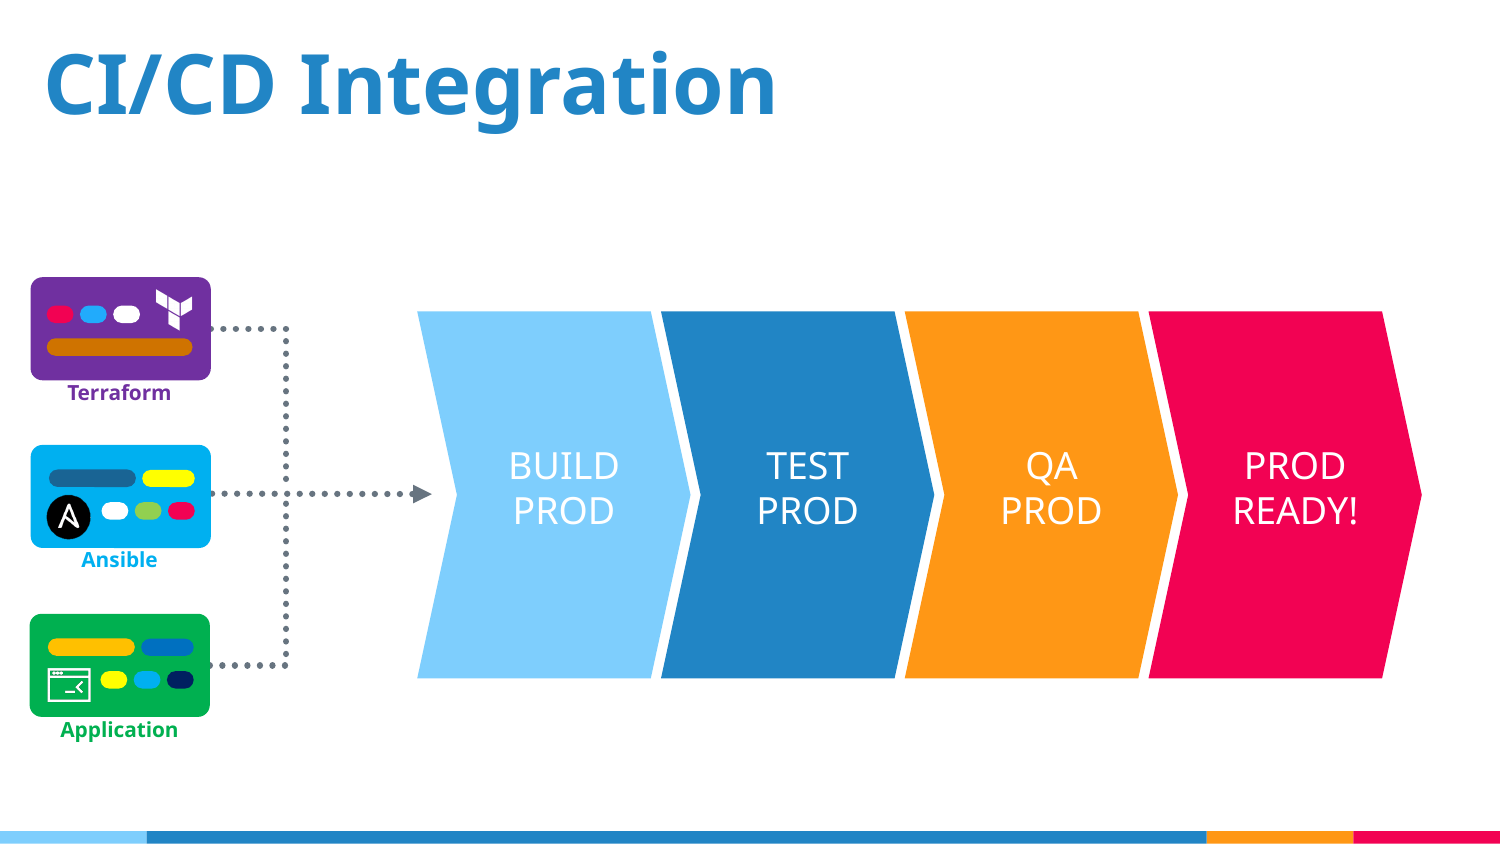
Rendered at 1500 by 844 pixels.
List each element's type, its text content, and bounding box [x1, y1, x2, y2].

text_box [1146, 309, 1424, 681]
text_box BUILD PROD [493, 434, 635, 540]
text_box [210, 328, 288, 481]
text_box TEST PROD [741, 434, 874, 540]
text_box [30, 444, 212, 580]
text_box [415, 309, 693, 681]
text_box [30, 276, 212, 413]
text_box [658, 309, 937, 681]
text_box [902, 309, 1181, 681]
text_box QA PROD [985, 434, 1118, 540]
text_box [29, 613, 210, 751]
text_box PROD READY! [1217, 434, 1374, 540]
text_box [209, 501, 288, 666]
text_box CI/CD Integration [28, 29, 913, 132]
